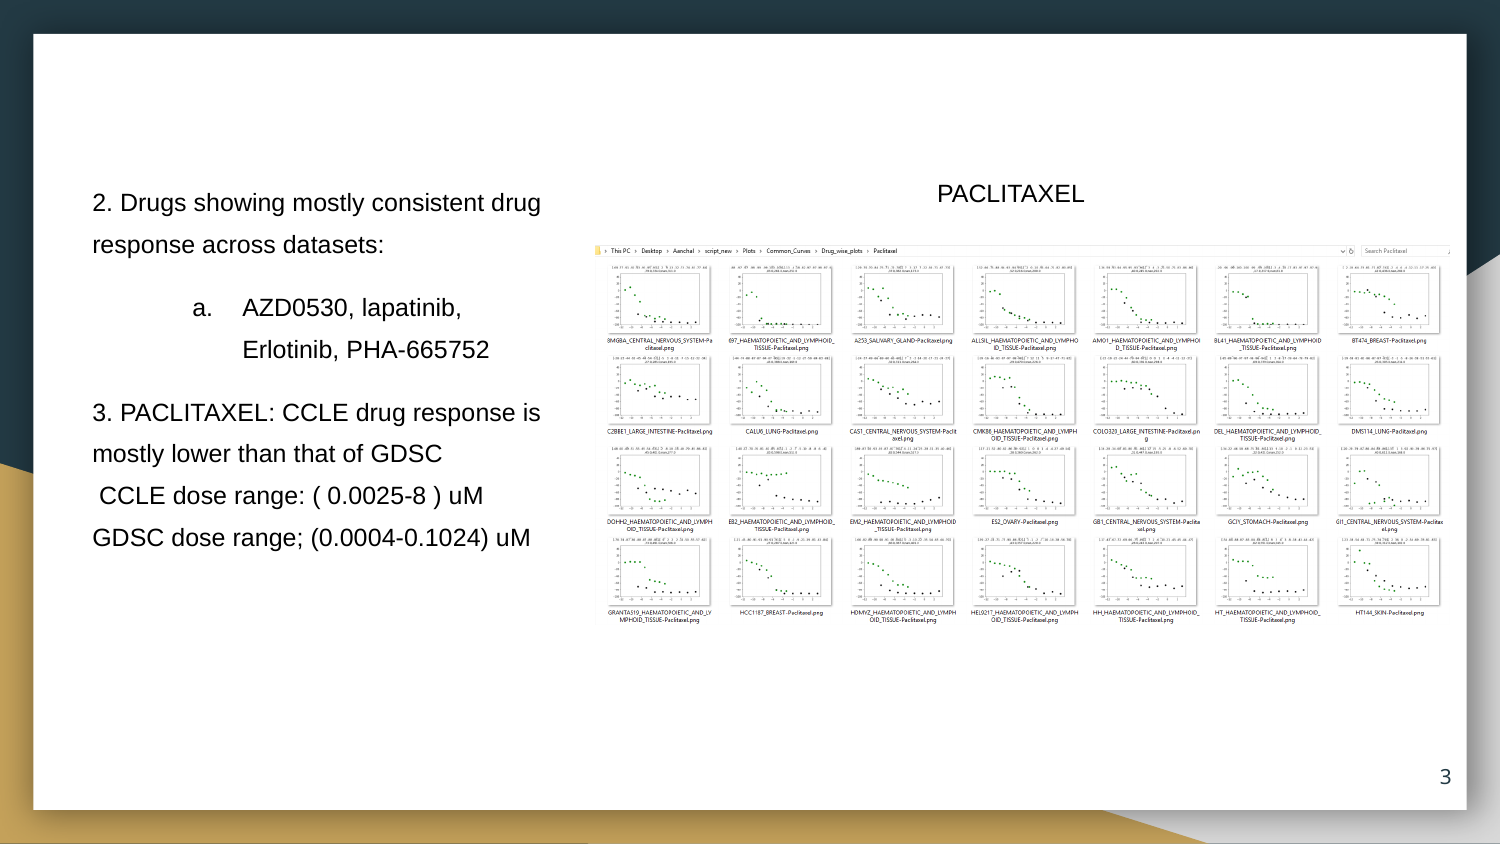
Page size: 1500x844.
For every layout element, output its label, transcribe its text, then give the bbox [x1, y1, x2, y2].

slide_number 3 [1376, 745, 1467, 810]
list 2. Drugs showing mostly consistent drug response across datasets: AZD0530, lapatinib, Erlotinib, PHA-665752 3. PACLITAXEL: CCLE drug response is mostly lower than that of GDSC CCLE dose range: ( 0.0025-8 ) uM GDSC dose range; (0.0004-0.1024) uM [77, 160, 578, 653]
text_box PACLITAXEL [922, 150, 1124, 192]
picture [595, 245, 1451, 626]
